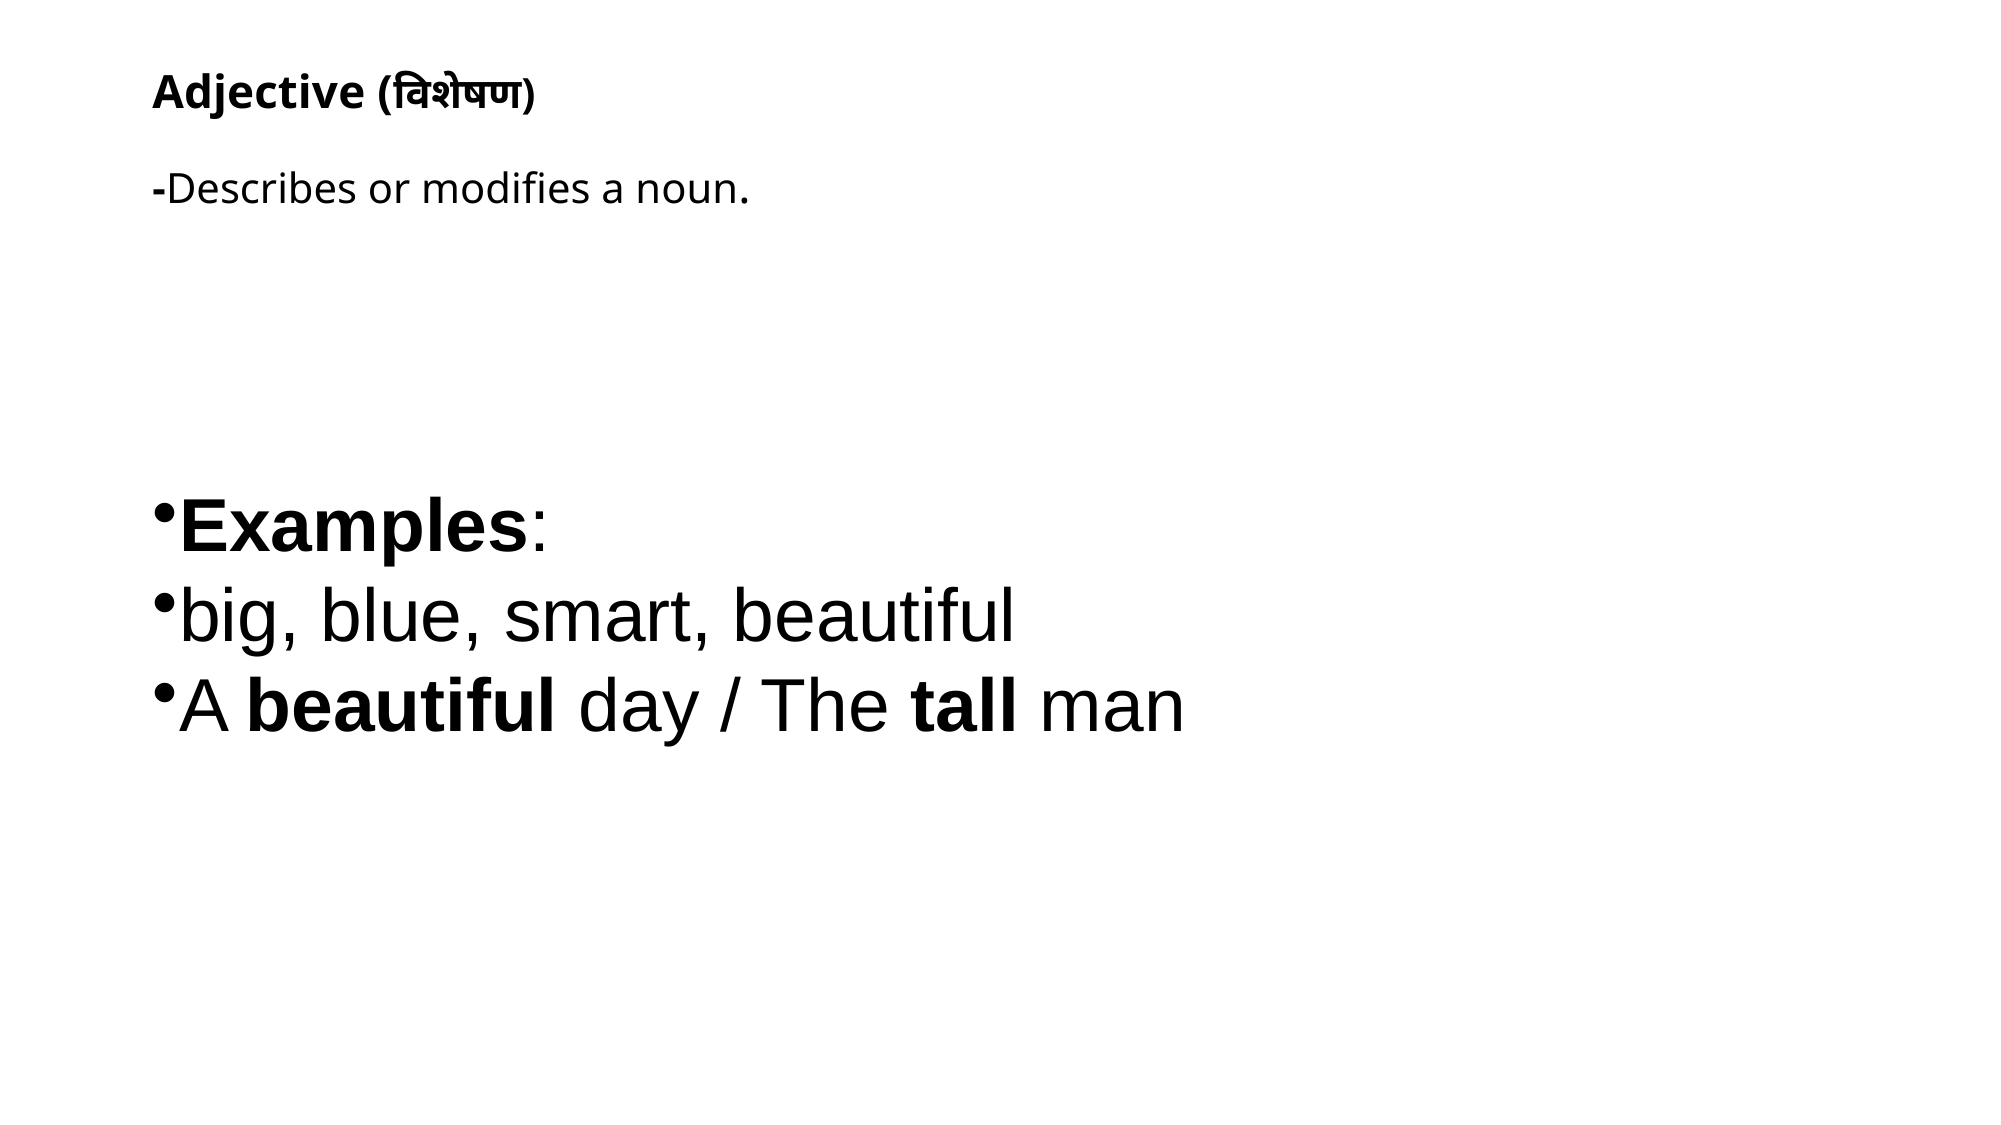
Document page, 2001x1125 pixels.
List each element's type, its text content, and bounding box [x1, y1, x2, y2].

title Adjective (विशेषण) -Describes or modifies a noun. [137, 59, 1863, 278]
list Examples: big, blue, smart, beautiful A beautiful day / The tall man [137, 330, 1212, 983]
